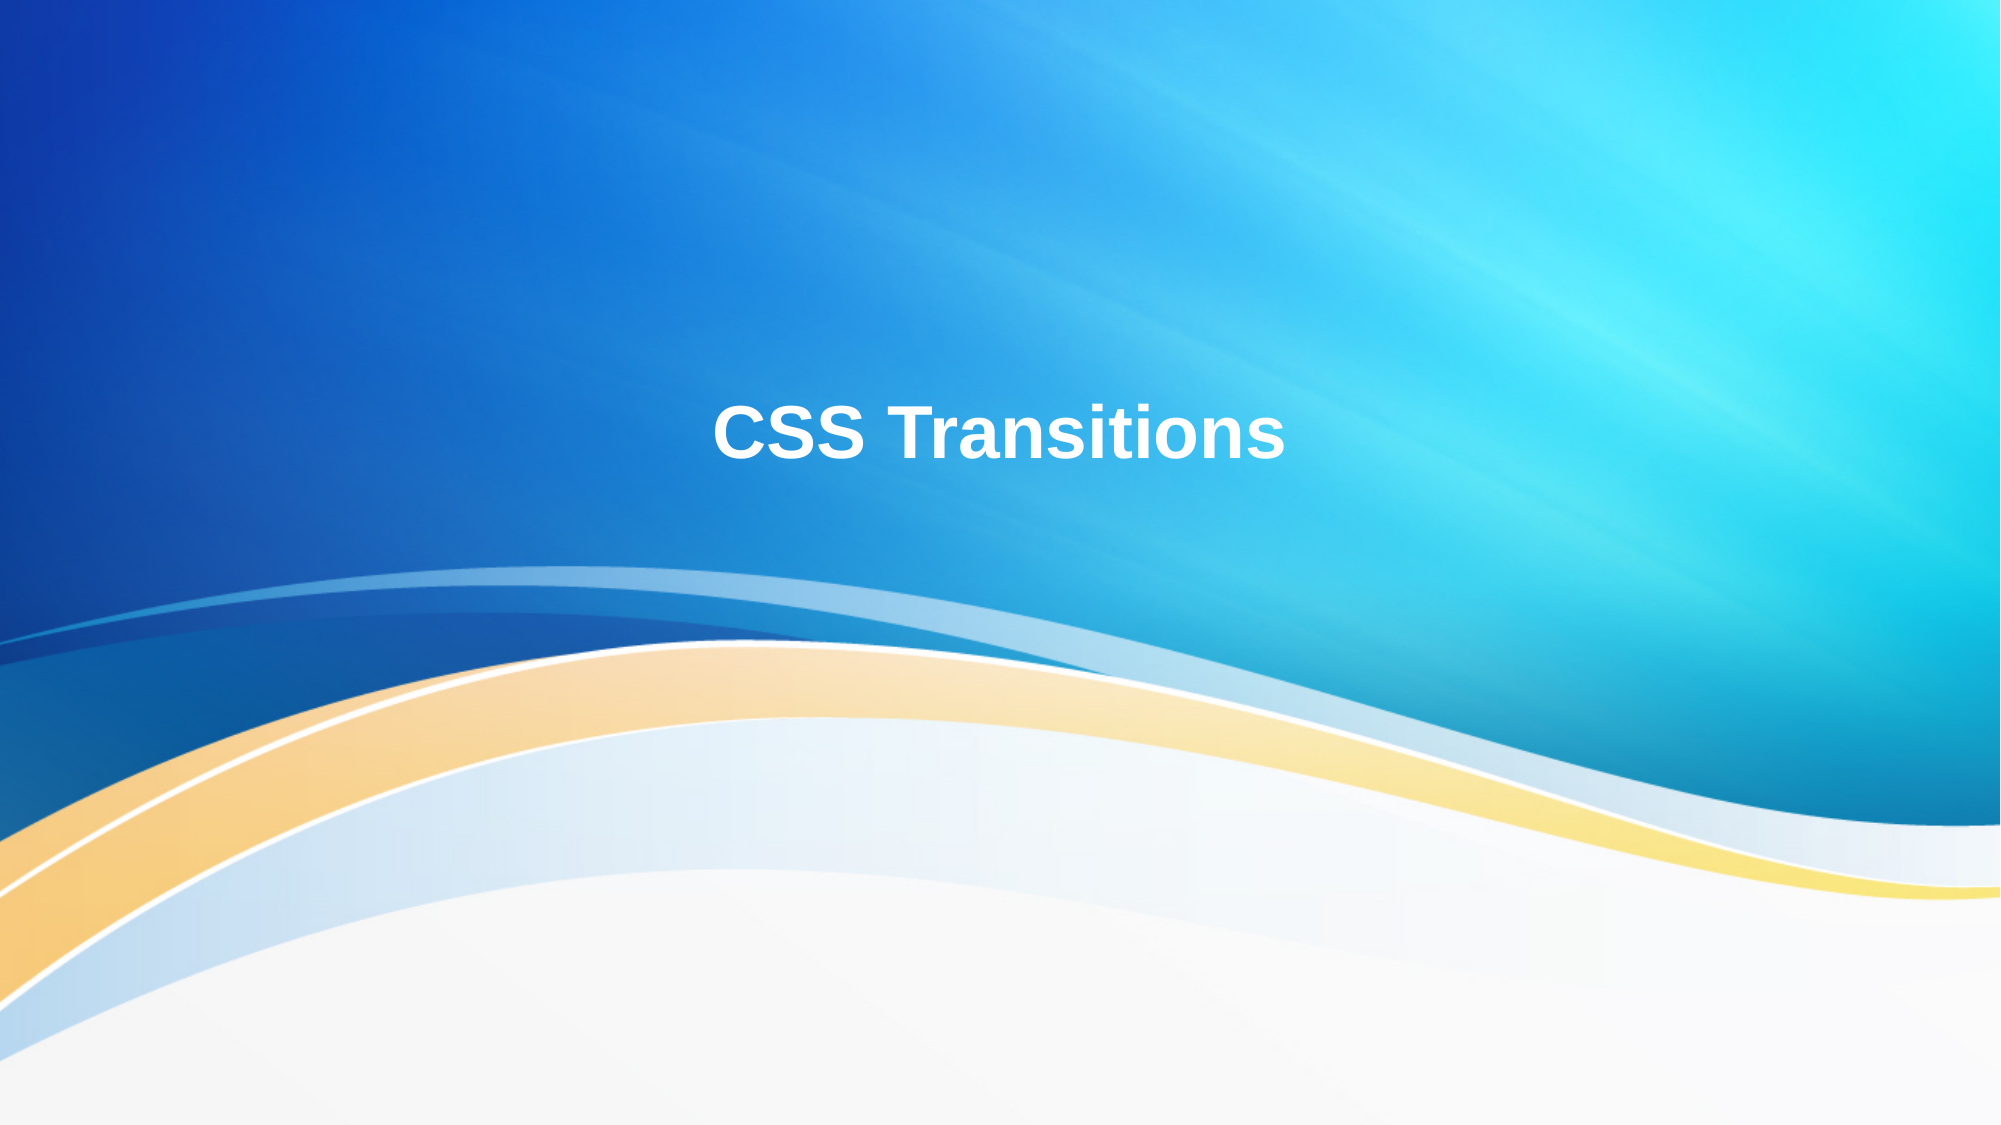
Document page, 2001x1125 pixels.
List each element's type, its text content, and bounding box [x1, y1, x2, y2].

title CSS Transitions [249, 232, 1751, 625]
picture [0, 0, 2001, 1125]
